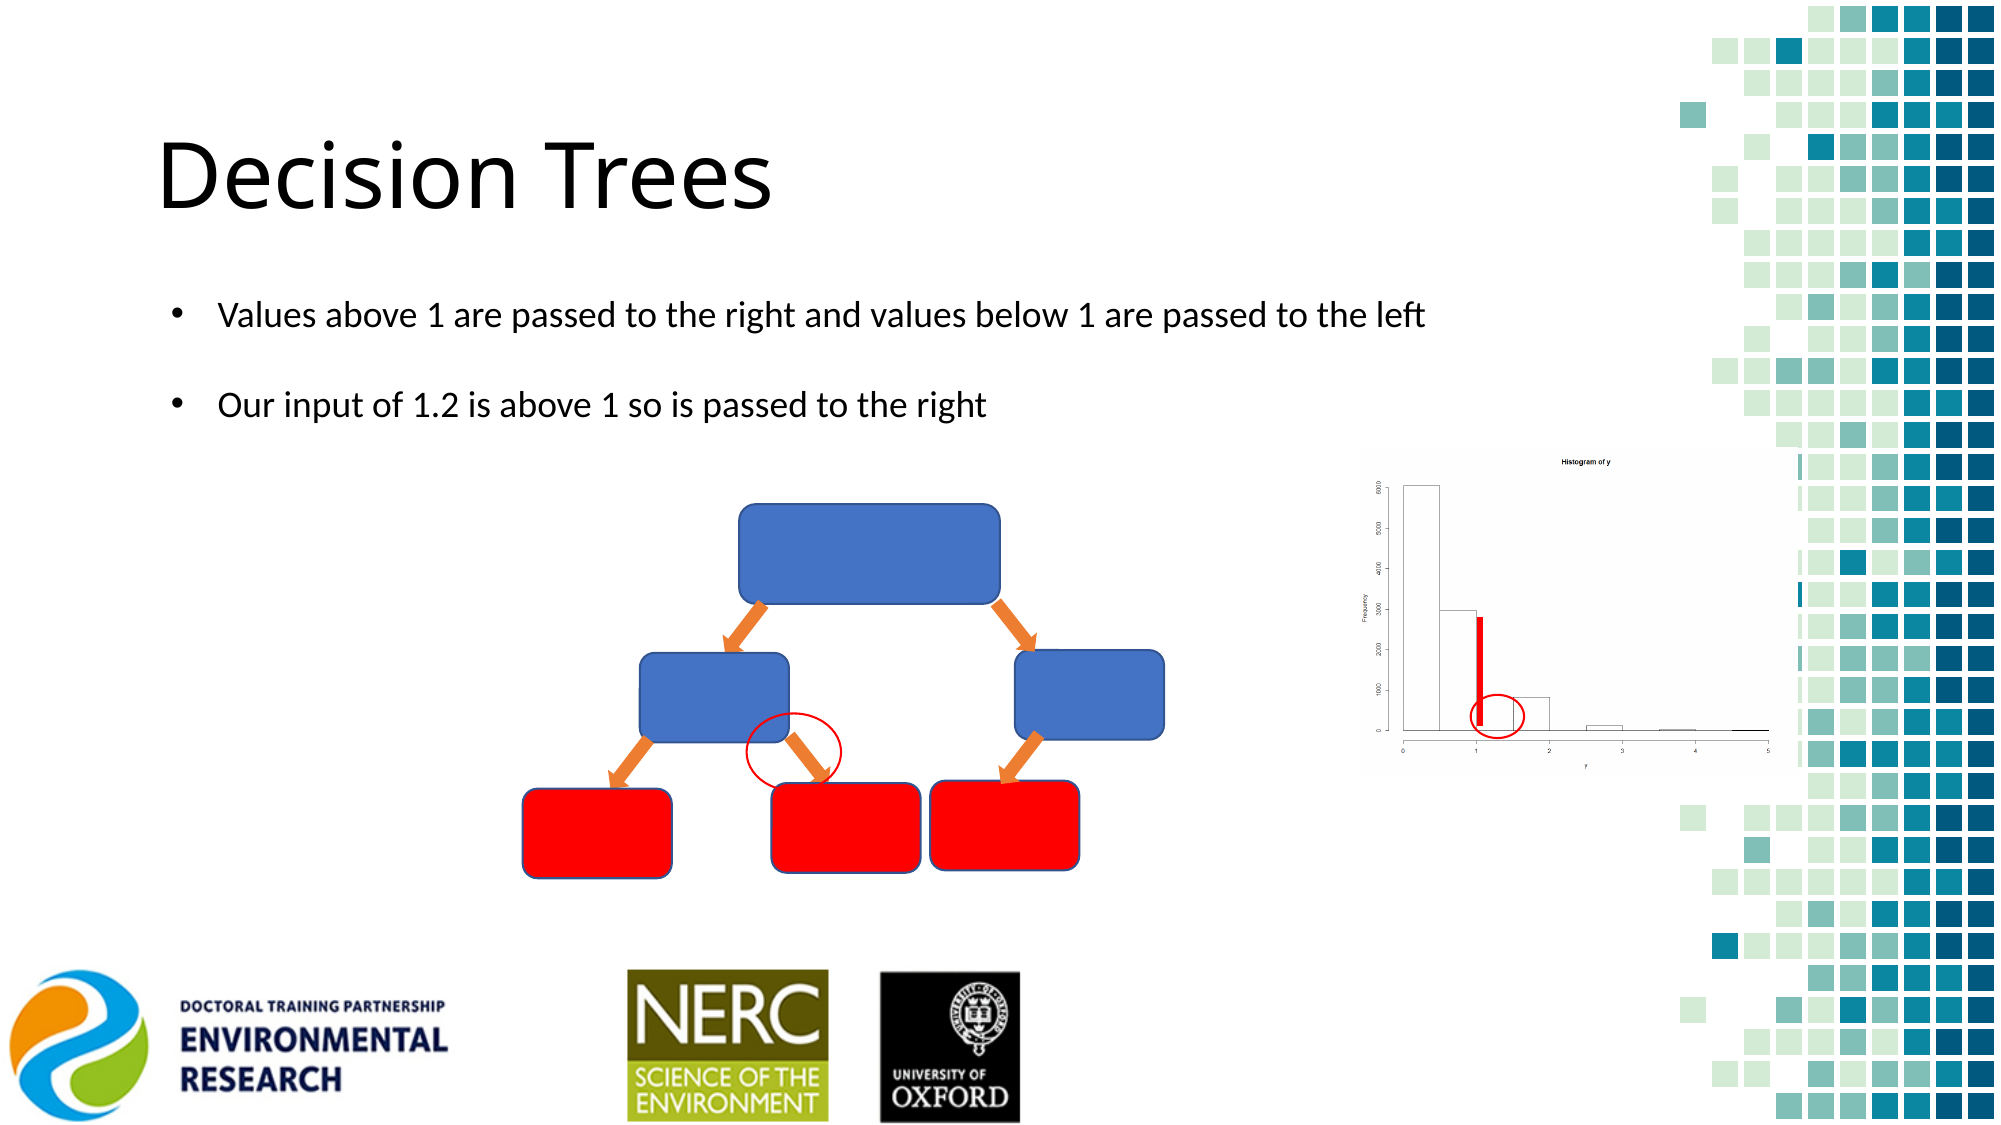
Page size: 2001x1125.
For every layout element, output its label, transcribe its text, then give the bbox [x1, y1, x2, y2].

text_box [0, 964, 1676, 1125]
text_box [521, 787, 673, 880]
text_box [745, 712, 843, 792]
text_box [1013, 648, 1166, 741]
text_box [638, 651, 790, 744]
text_box [722, 599, 769, 651]
text_box [998, 730, 1045, 785]
text_box [738, 503, 1001, 605]
text_box [770, 782, 922, 874]
title Decision Trees [140, 56, 1619, 244]
text_box Values above 1 are passed to the right and values below 1 are passed to the left Our input of 1.2 is above 1 so is passed to the right [156, 282, 1517, 433]
text_box [607, 735, 654, 787]
picture [1360, 447, 1798, 776]
text_box [929, 779, 1081, 872]
text_box [990, 598, 1037, 652]
